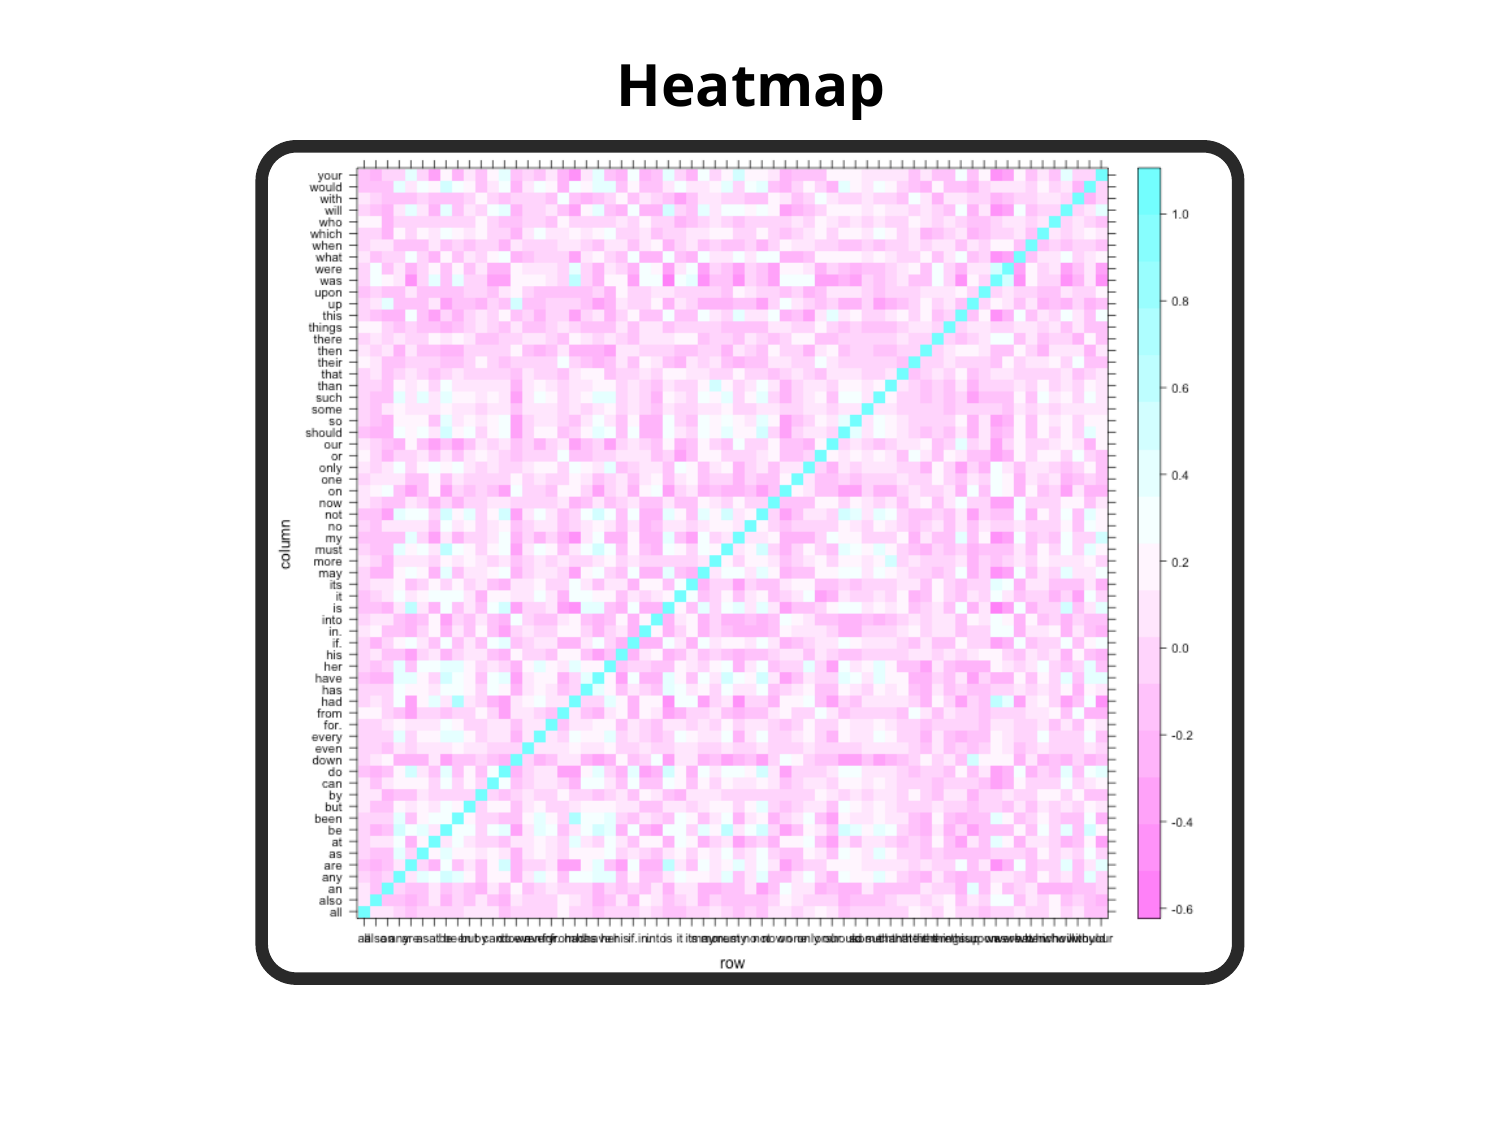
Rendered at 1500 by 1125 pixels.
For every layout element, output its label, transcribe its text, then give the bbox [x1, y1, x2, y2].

picture [261, 146, 1239, 979]
text_box Heatmap [38, 45, 1465, 129]
